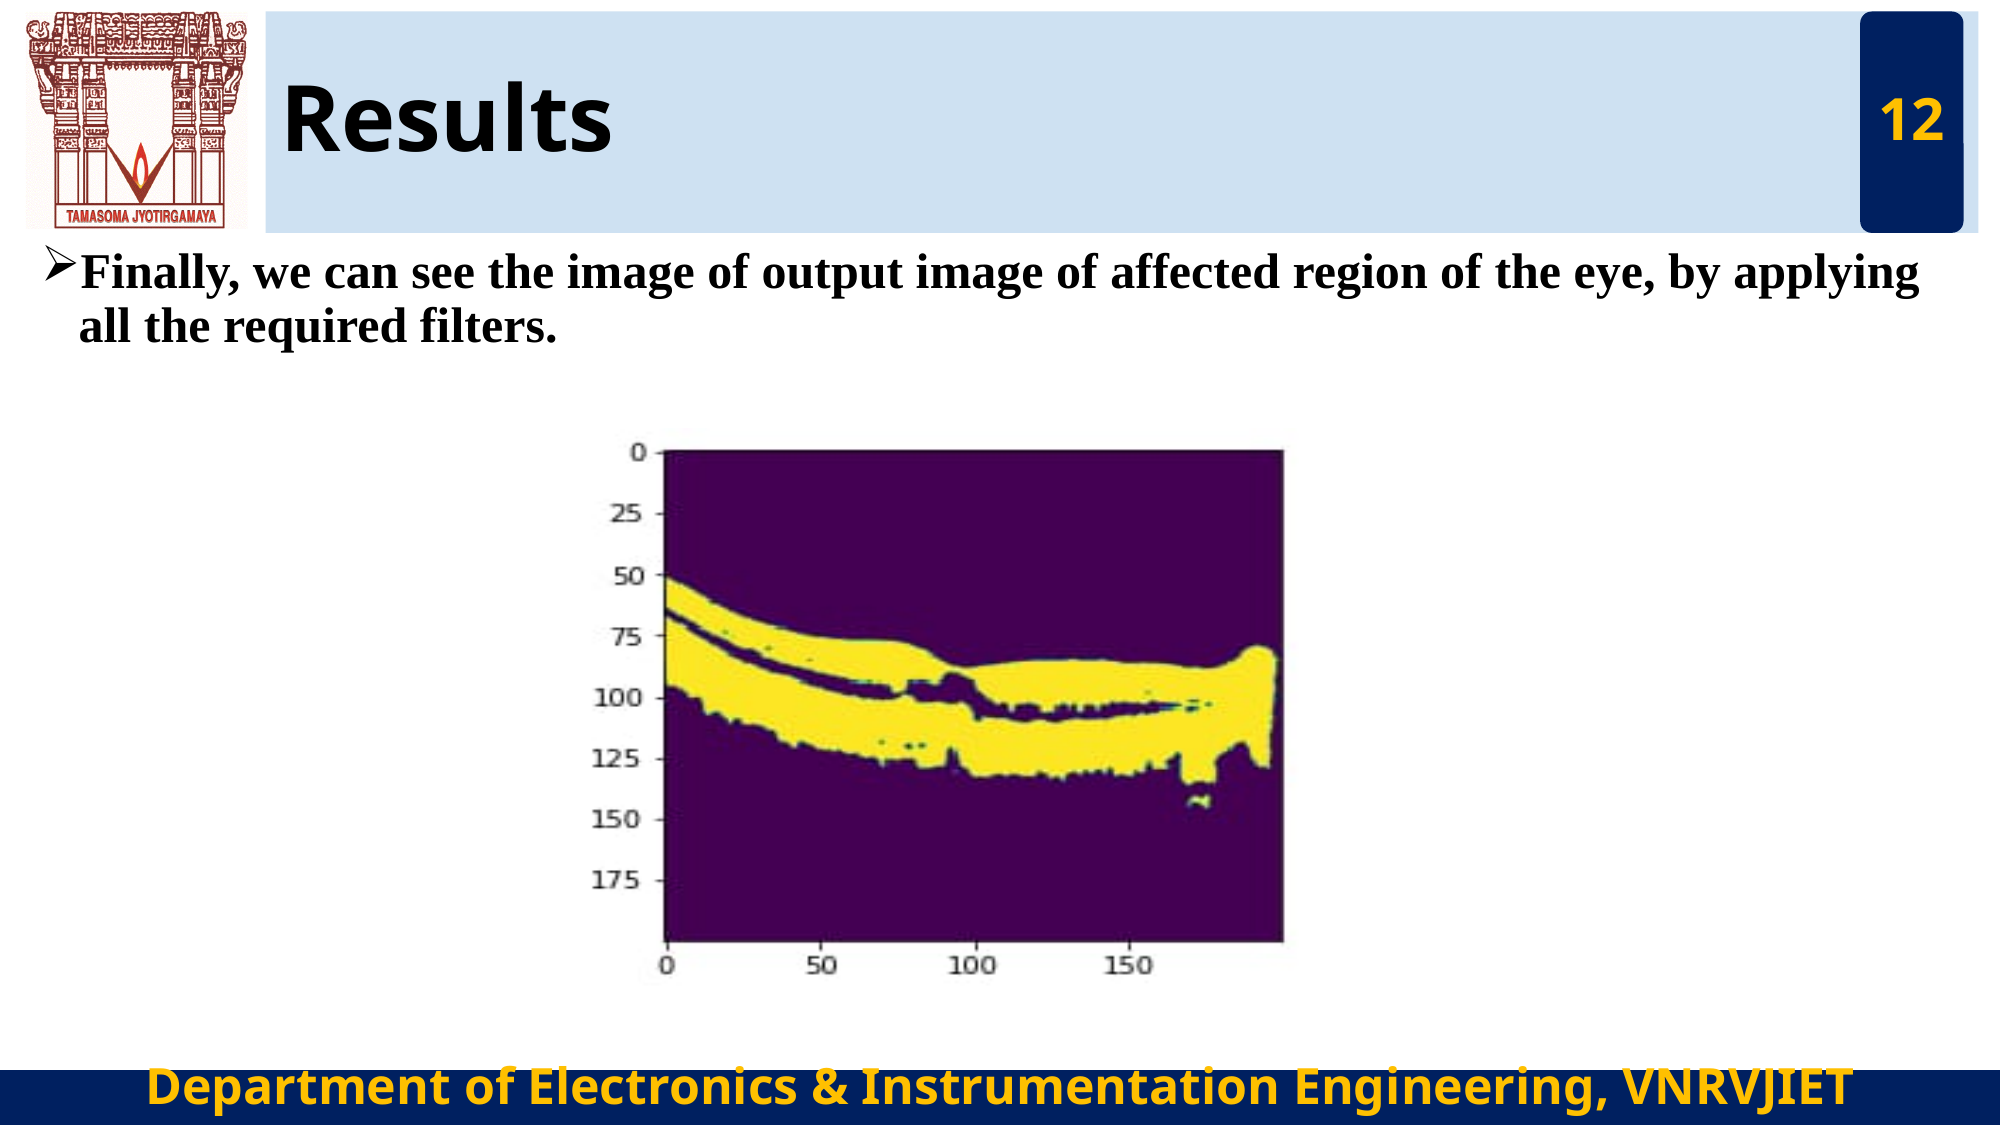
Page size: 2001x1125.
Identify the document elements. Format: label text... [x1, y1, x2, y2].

footer Department of Electronics & Instrumentation Engineering, VNRVJIET [0, 1070, 2000, 1125]
list Finally, we can see the image of output image of affected region of the eye, by applying all the required filters. [25, 238, 2000, 1068]
title Results [265, 11, 1862, 233]
slide_number 12 [1857, 8, 1967, 237]
picture [571, 428, 1299, 995]
picture [25, 11, 248, 229]
title Results [1962, 11, 1979, 233]
